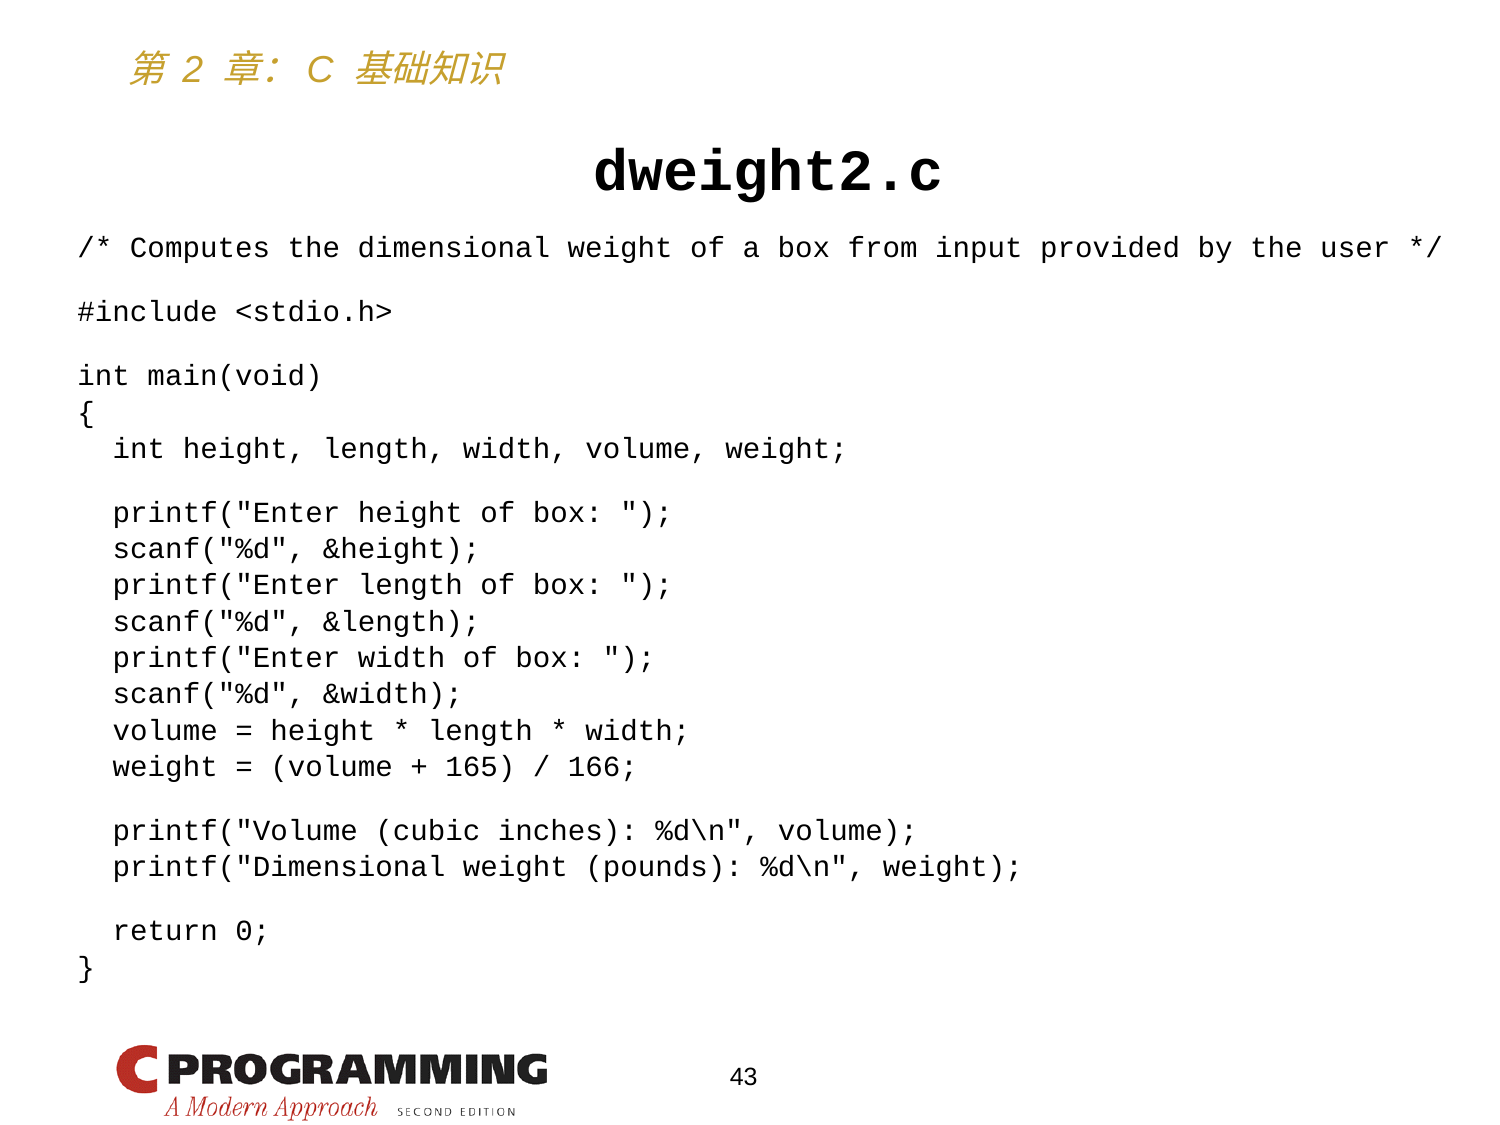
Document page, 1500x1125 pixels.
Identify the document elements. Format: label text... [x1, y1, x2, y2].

list dweight2.c /* Computes the dimensional weight of a box from input provided by the user */ #include <stdio.h> int main(void) { int height, length, width, volume, weight; printf("Enter height of box: "); scanf("%d", &height); printf("Enter length of box: "); scanf("%d", &length); printf("Enter width of box: "); scanf("%d", &width); volume = height * length * width; weight = (volume + 165) / 166; printf("Volume (cubic inches): %d\n", volume); printf("Dimensional weight (pounds): %d\n", weight); return 0; } [62, 125, 1475, 1038]
picture [112, 1041, 550, 1123]
slide_number 43 [687, 1049, 801, 1101]
